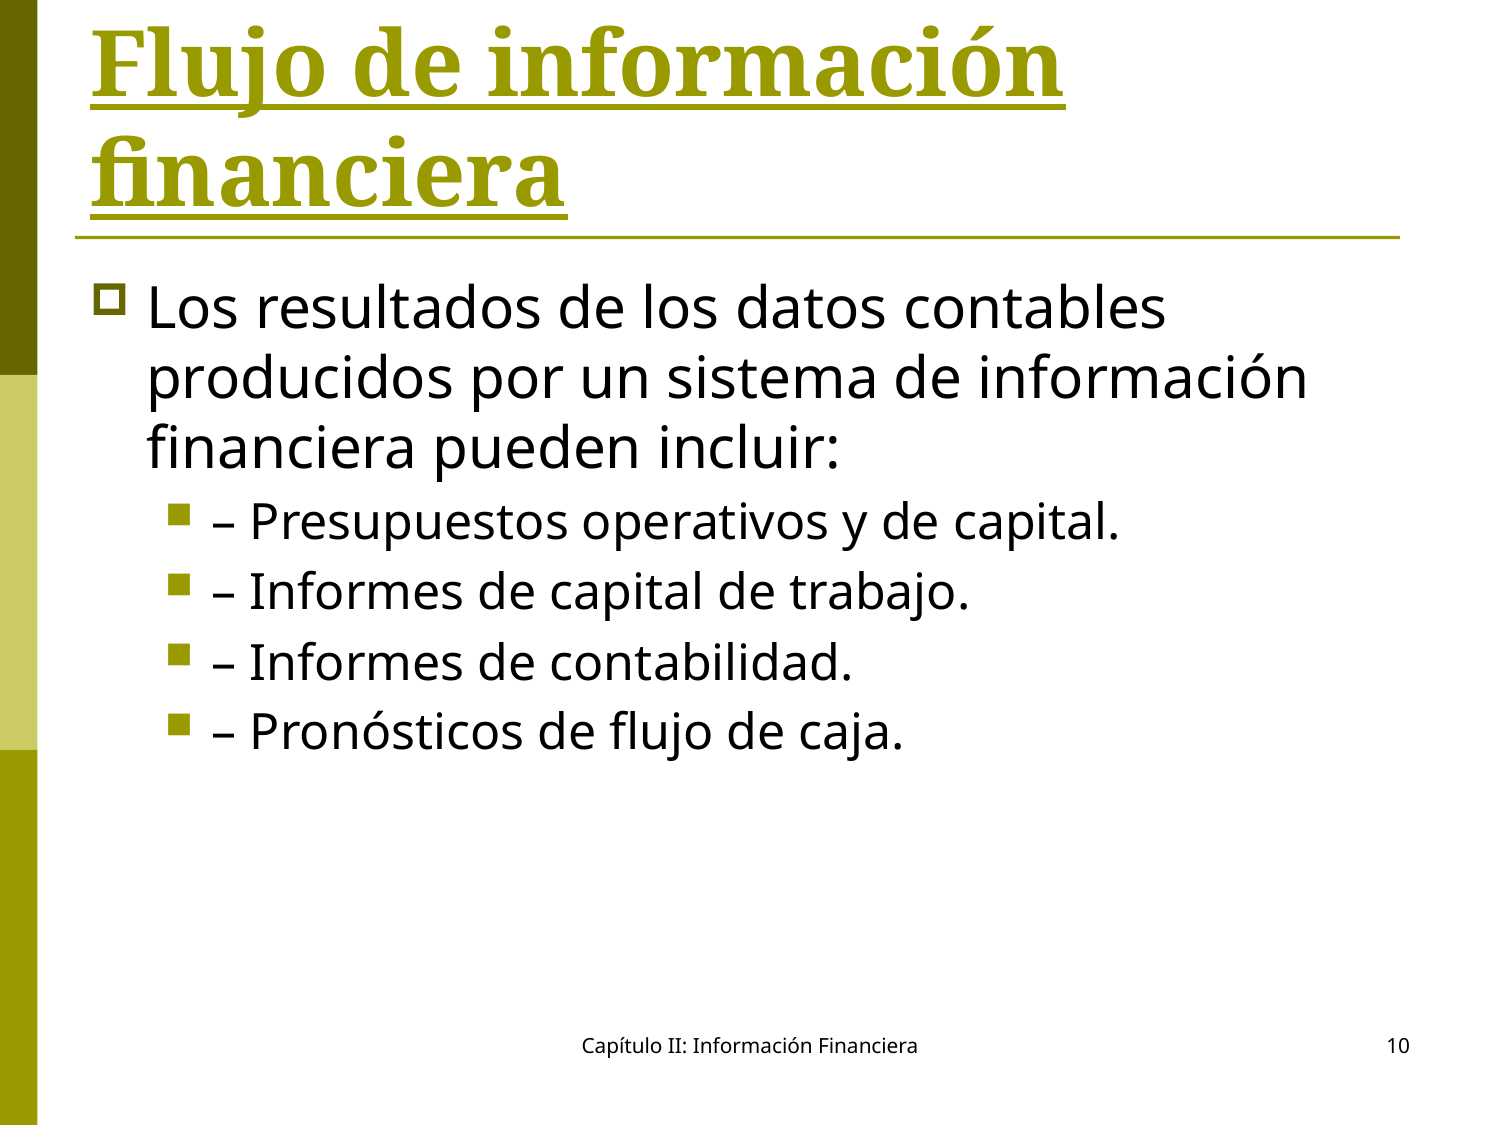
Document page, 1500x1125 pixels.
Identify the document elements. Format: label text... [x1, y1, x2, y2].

title Flujo de información financiera [74, 45, 1426, 233]
footer Capítulo II: Información Financiera [512, 1024, 988, 1101]
slide_number 10 [1074, 1024, 1426, 1101]
list Los resultados de los datos contables producidos por un sistema de información financiera pueden incluir: – Presupuestos operativos y de capital. – Informes de capital de trabajo. – Informes de contabilidad. – Pronósticos de flujo de caja. [74, 262, 1426, 1006]
